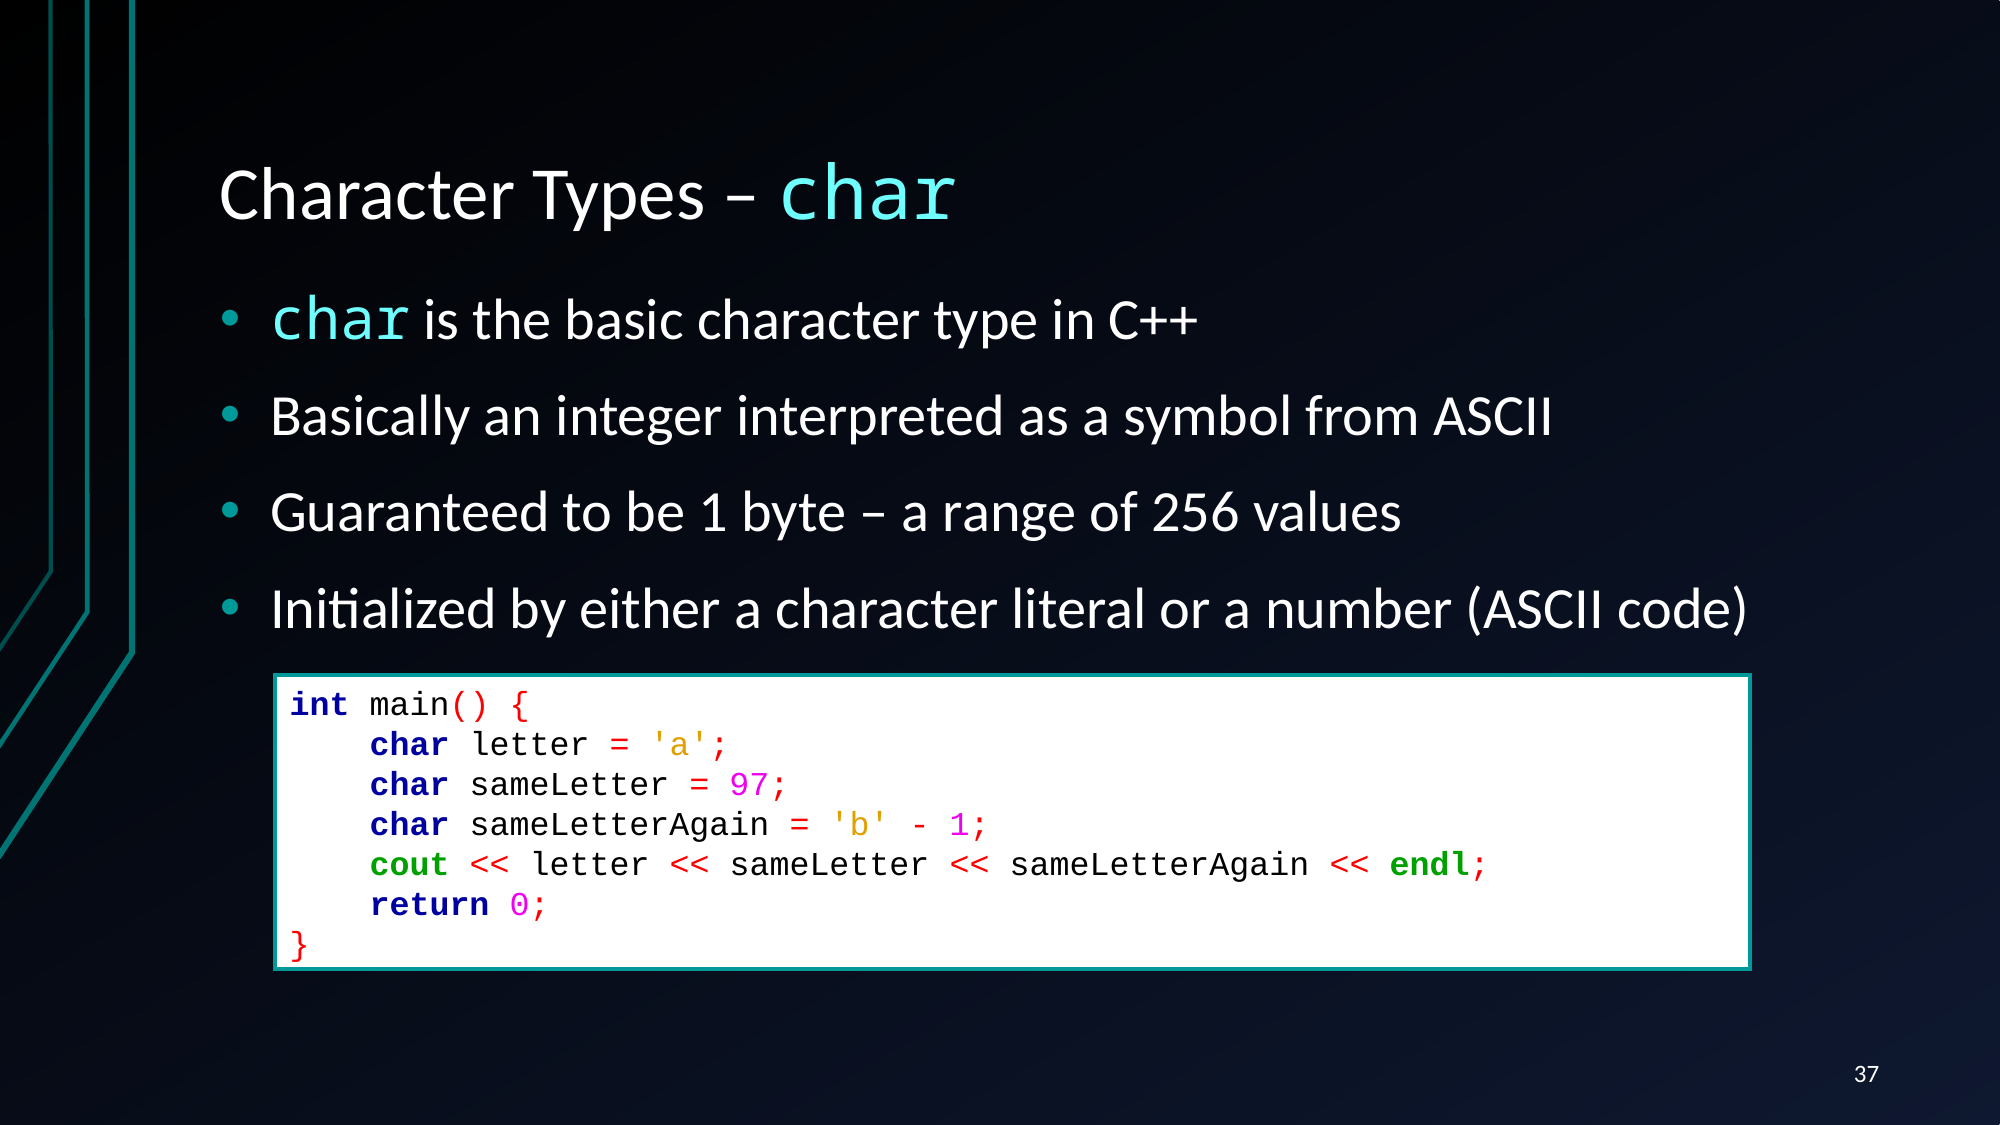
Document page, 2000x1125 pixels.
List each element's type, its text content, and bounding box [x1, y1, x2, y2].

list char is the basic character type in C++ Basically an integer interpreted as a symbol from ASCII Guaranteed to be 1 byte – a range of 256 values Initialized by either a character literal or a number (ASCII code) [199, 279, 1900, 1012]
text_box int main() { char letter = 'a'; char sameLetter = 97; char sameLetterAgain = 'b' - 1; cout << letter << sameLetter << sameLetterAgain << endl; return 0; } [273, 673, 1752, 971]
slide_number 37 [1732, 1042, 1900, 1103]
title Character Types – char [199, 45, 1900, 246]
